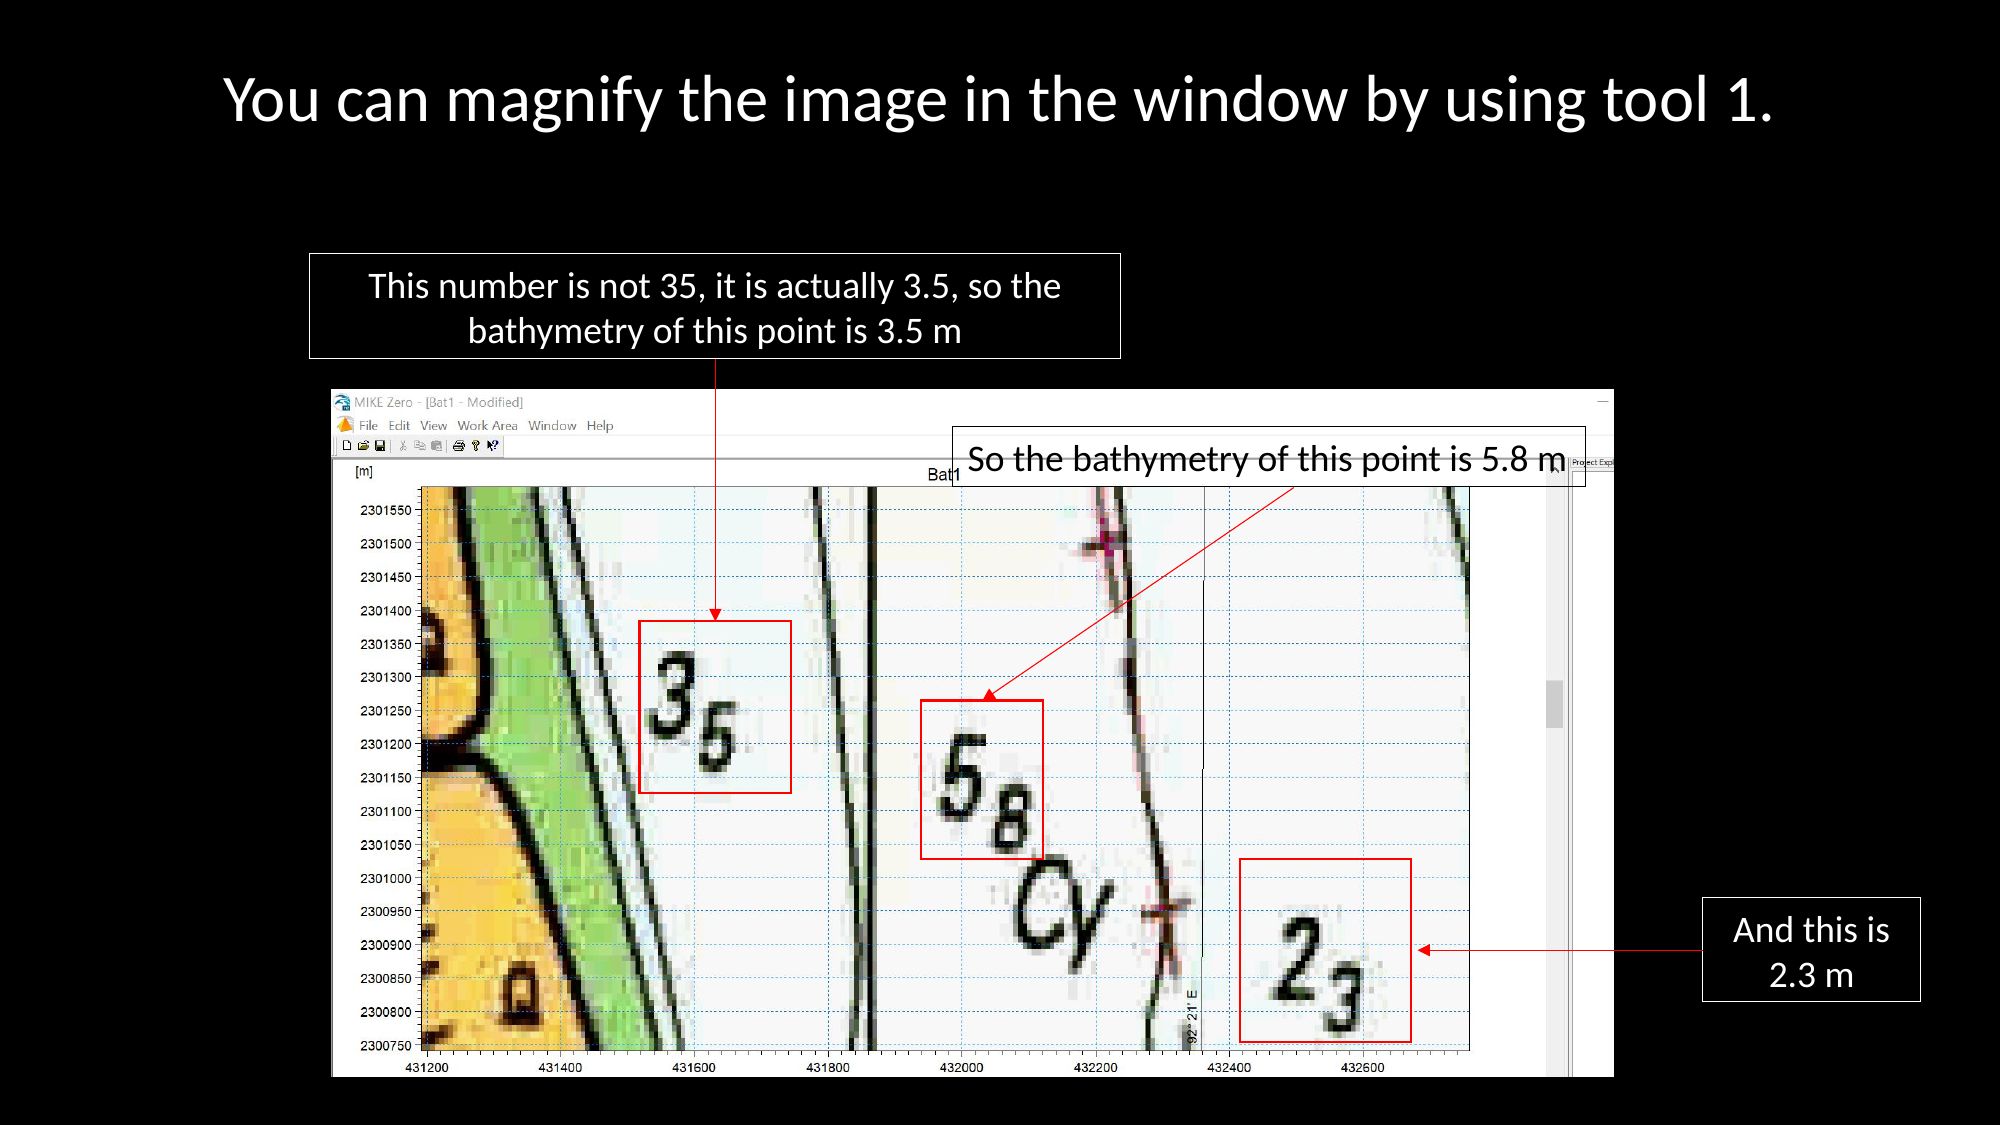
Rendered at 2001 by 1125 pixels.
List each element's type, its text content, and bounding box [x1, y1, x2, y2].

picture [331, 389, 1614, 1078]
text_box This number is not 35, it is actually 3.5, so the bathymetry of this point is 3.5 m [309, 253, 1121, 359]
text_box And this is 2.3 m [1702, 897, 1921, 1002]
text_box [982, 487, 1294, 701]
text_box You can magnify the image in the window by using tool 1. [79, 47, 1921, 223]
